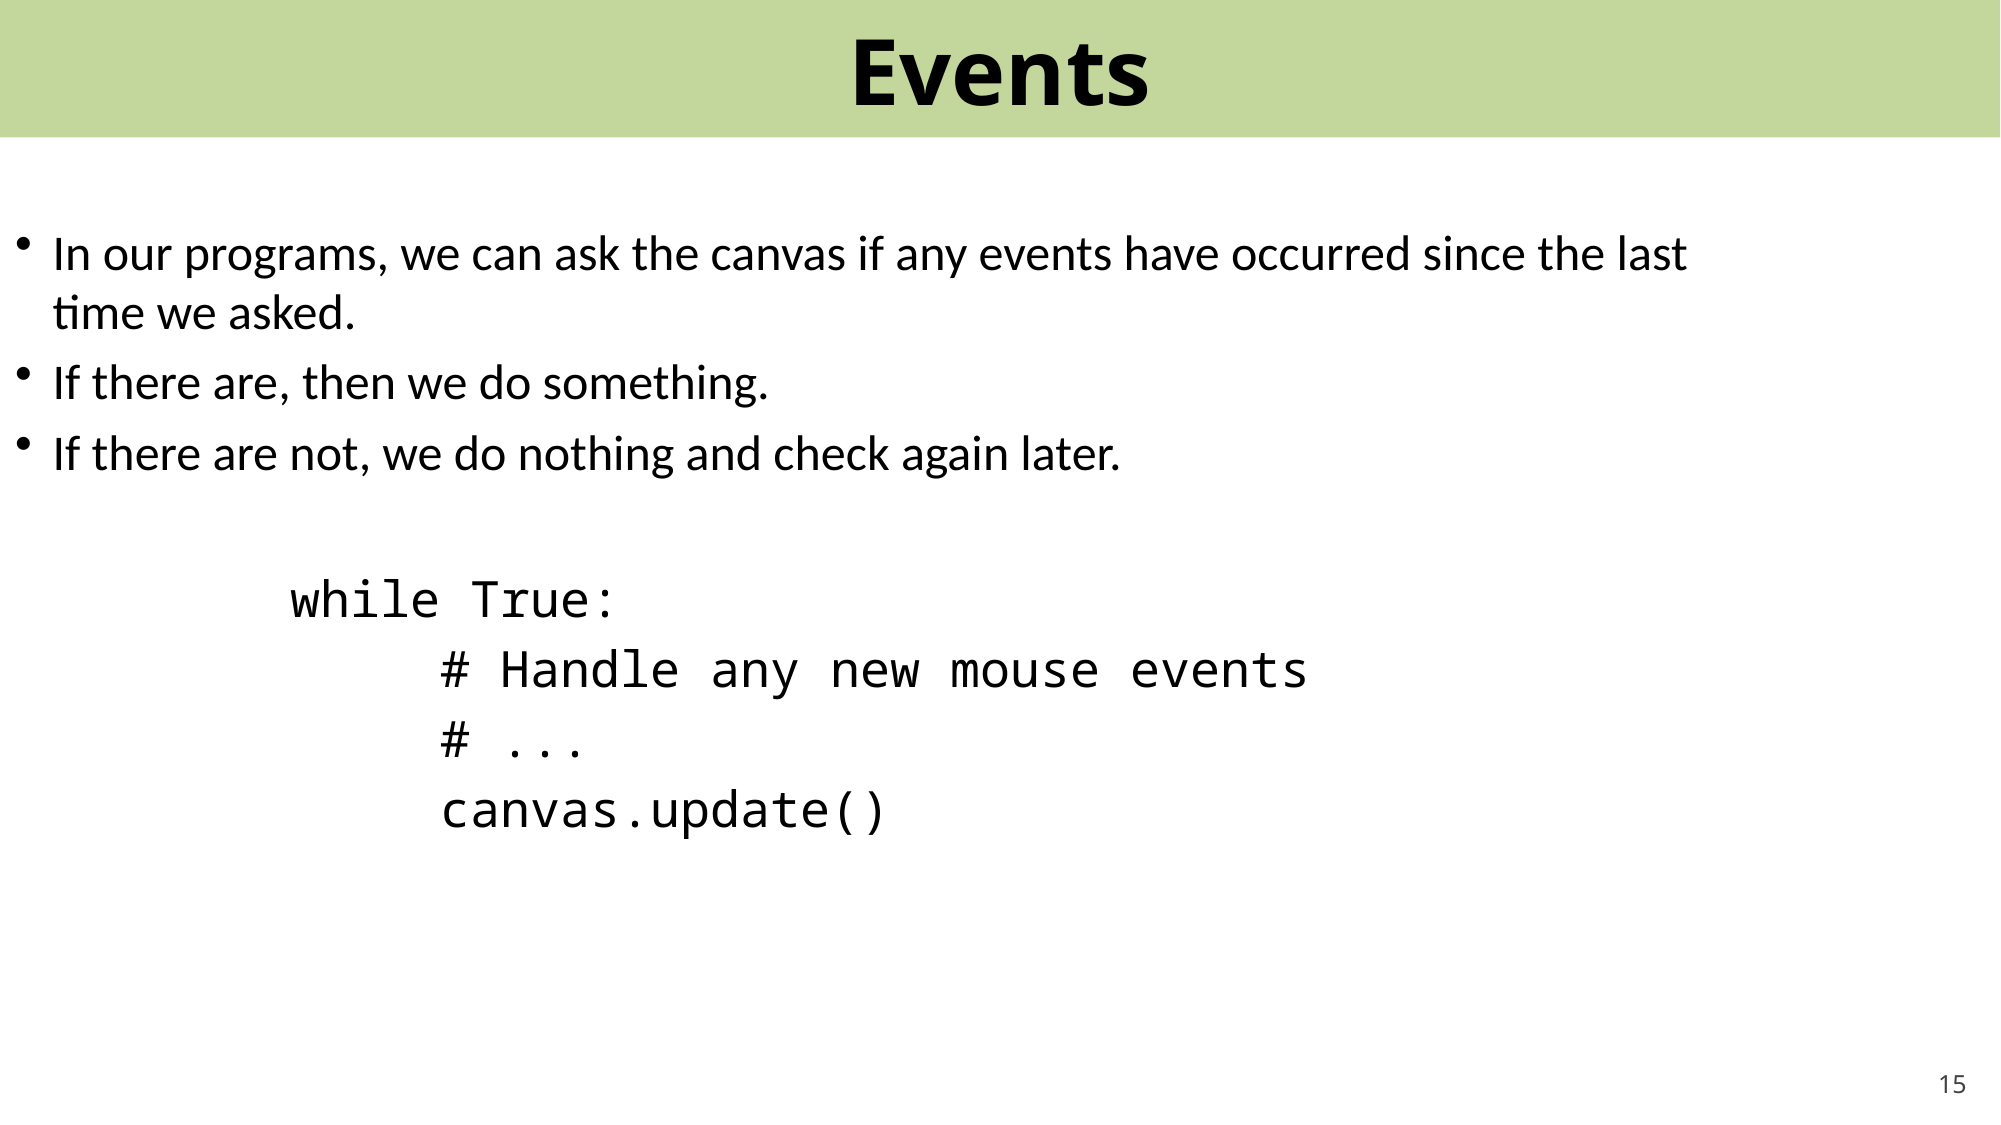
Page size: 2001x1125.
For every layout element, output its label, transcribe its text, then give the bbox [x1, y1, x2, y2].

title Events [99, 0, 1900, 138]
list In our programs, we can ask the canvas if any events have occurred since the last time we asked. If there are, then we do something. If there are not, we do nothing and check again later. [0, 212, 1725, 503]
text_box while True: # Handle any new mouse events # ... canvas.update() [275, 560, 1725, 1032]
